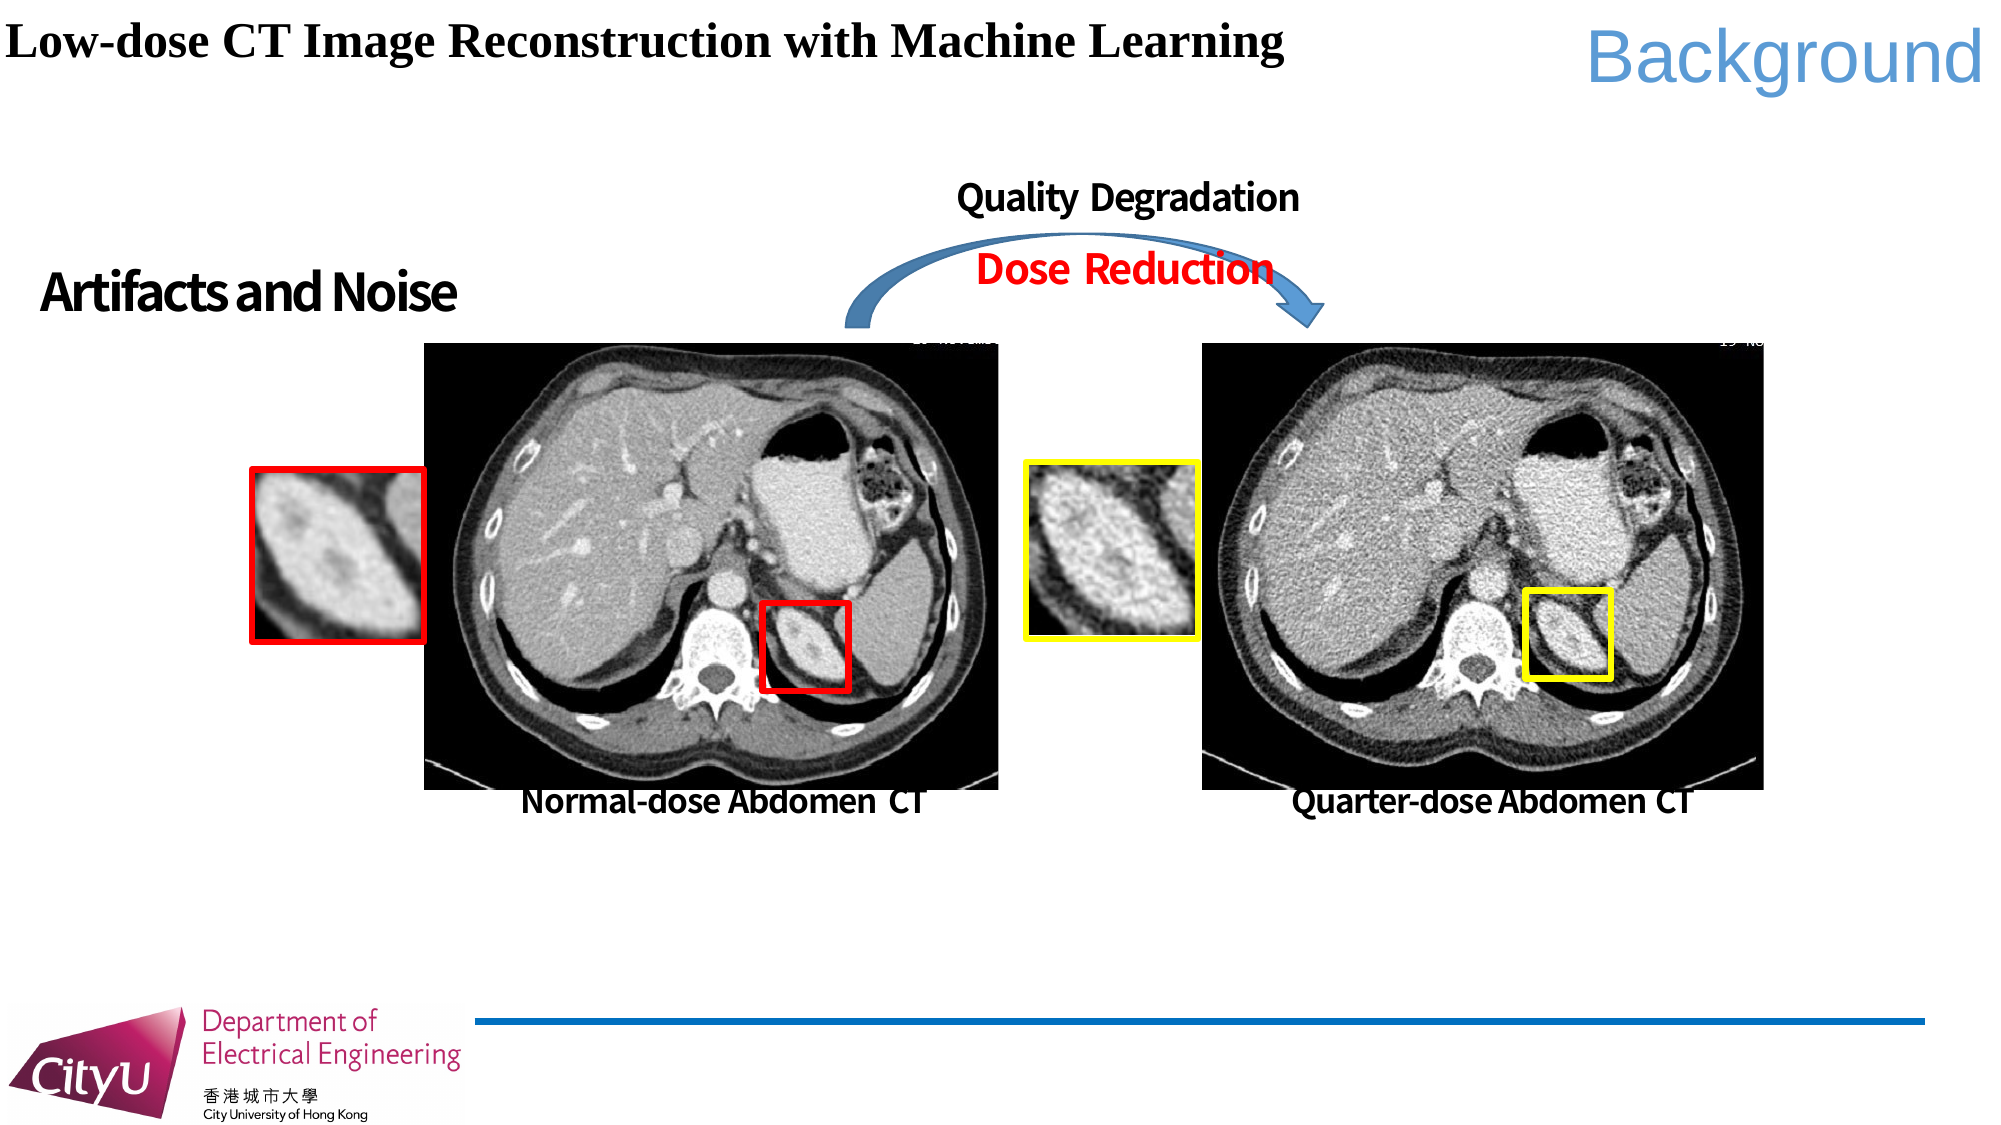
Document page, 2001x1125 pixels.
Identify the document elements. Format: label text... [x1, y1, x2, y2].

text_box Quality Degradation Dose Reduction [954, 150, 1304, 233]
text_box Background [1570, 0, 2000, 105]
picture [7, 1003, 465, 1125]
text_box Normal-dose Abdomen CT [518, 790, 931, 821]
text_box Low-dose CT Image Reconstruction with Machine Learning [0, 0, 1526, 75]
text_box Artifacts and Noise [38, 256, 251, 322]
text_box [251, 233, 1324, 790]
text_box Quarter-dose Abdomen CT [1289, 791, 1705, 821]
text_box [1025, 343, 1764, 791]
